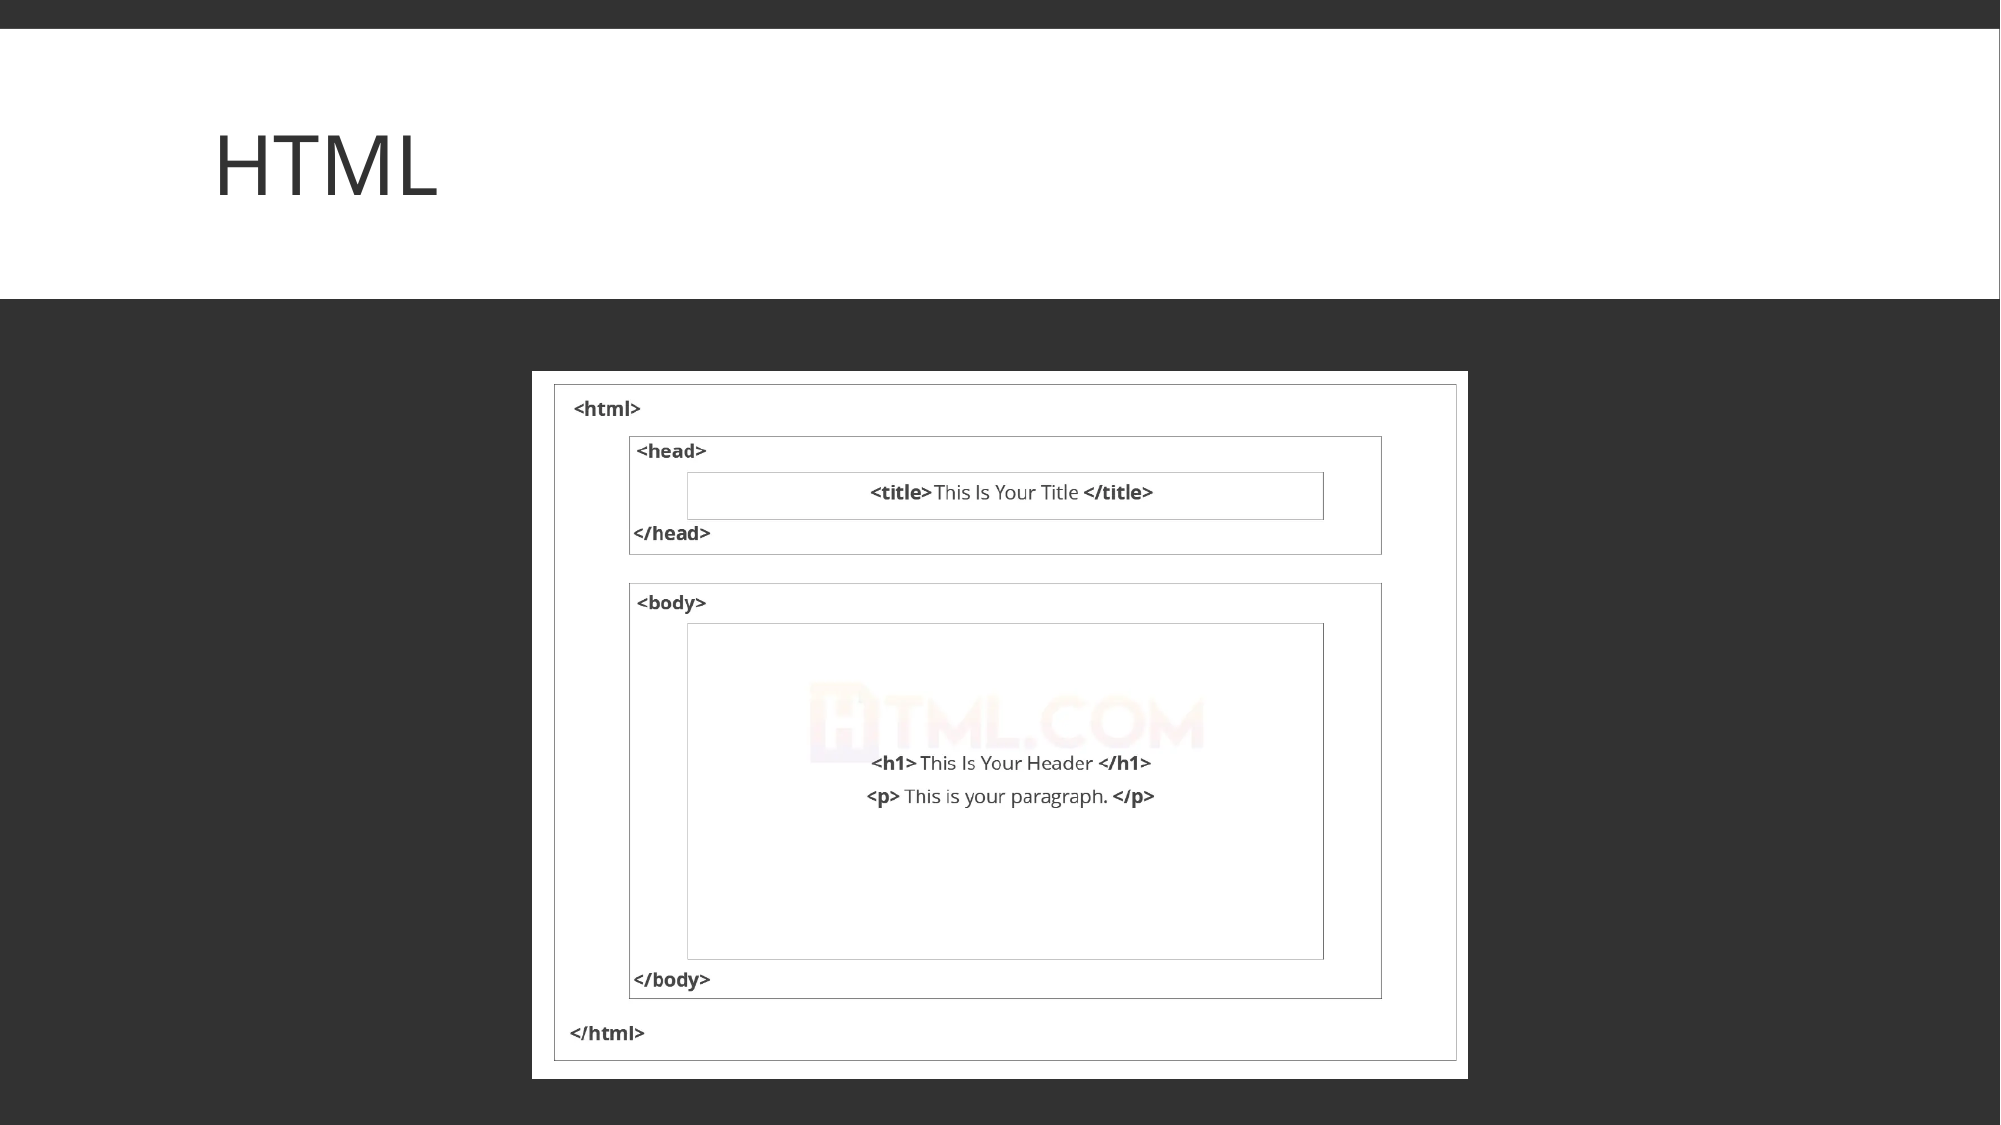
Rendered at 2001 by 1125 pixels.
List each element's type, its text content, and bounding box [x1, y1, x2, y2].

picture [532, 371, 1468, 1079]
title HTML [197, 46, 1803, 295]
